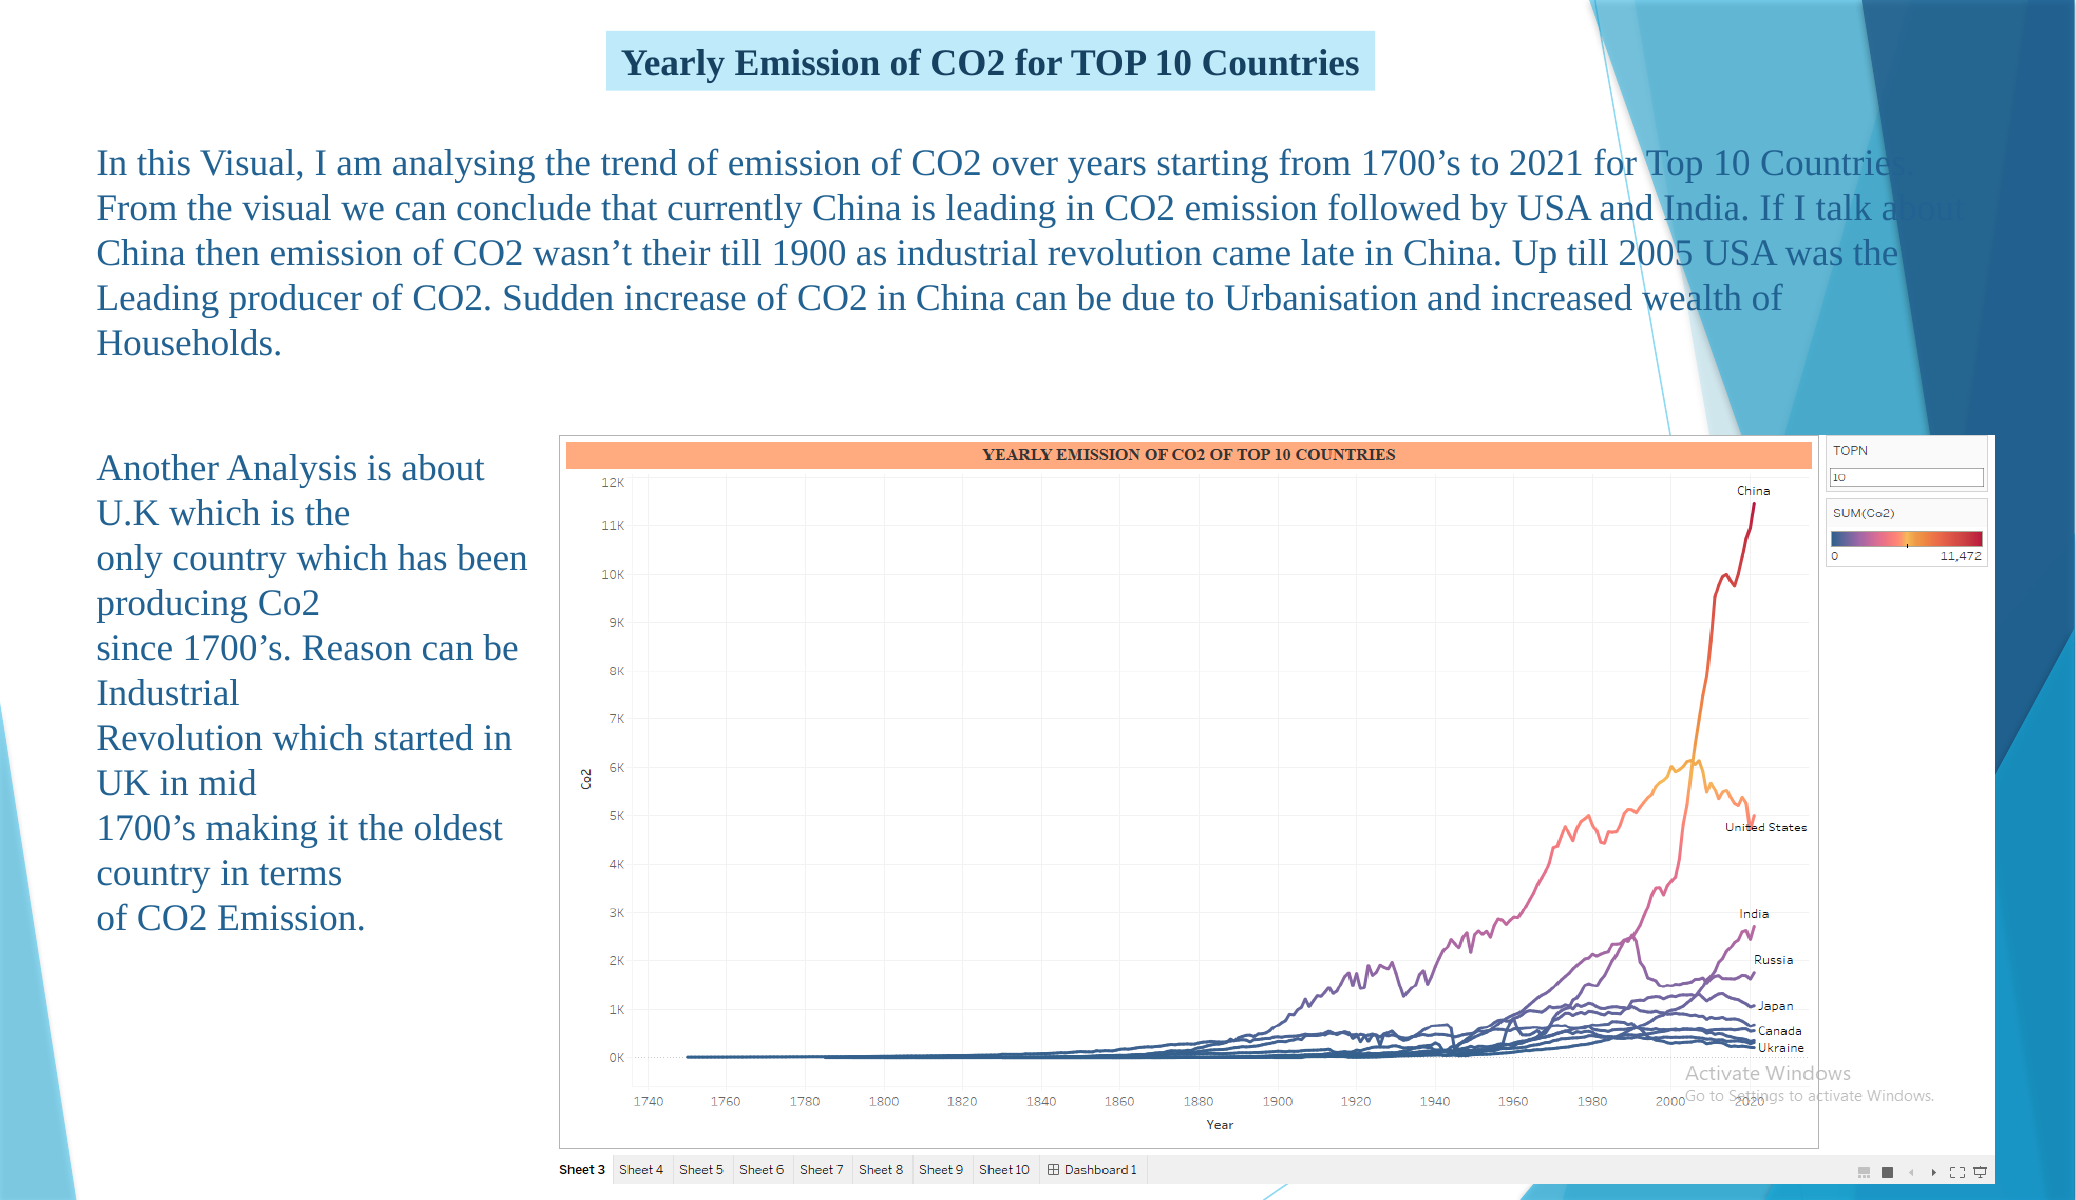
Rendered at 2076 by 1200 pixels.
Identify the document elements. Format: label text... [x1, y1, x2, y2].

text_box Yearly Emission of CO2 for TOP 10 Countries [606, 30, 1376, 91]
text_box Another Analysis is about U.K which is the only country which has been producing Co2 since 1700’s. Reason can be Industrial Revolution which started in UK in mid 1700’s making it the oldest country in terms of CO2 Emission. [81, 435, 552, 991]
text_box In this Visual, I am analysing the trend of emission of CO2 over years starting from 1700’s to 2021 for Top 10 Countries. From the visual we can conclude that currently China is leading in CO2 emission followed by USA and India. If I talk about China then emission of CO2 wasn’t their till 1900 as industrial revolution came late in China. Up till 2005 USA was the Leading producer of CO2. Sudden increase of CO2 in China can be due to Urbanisation and increased wealth of Households. [81, 130, 1995, 371]
picture [553, 435, 1996, 1184]
